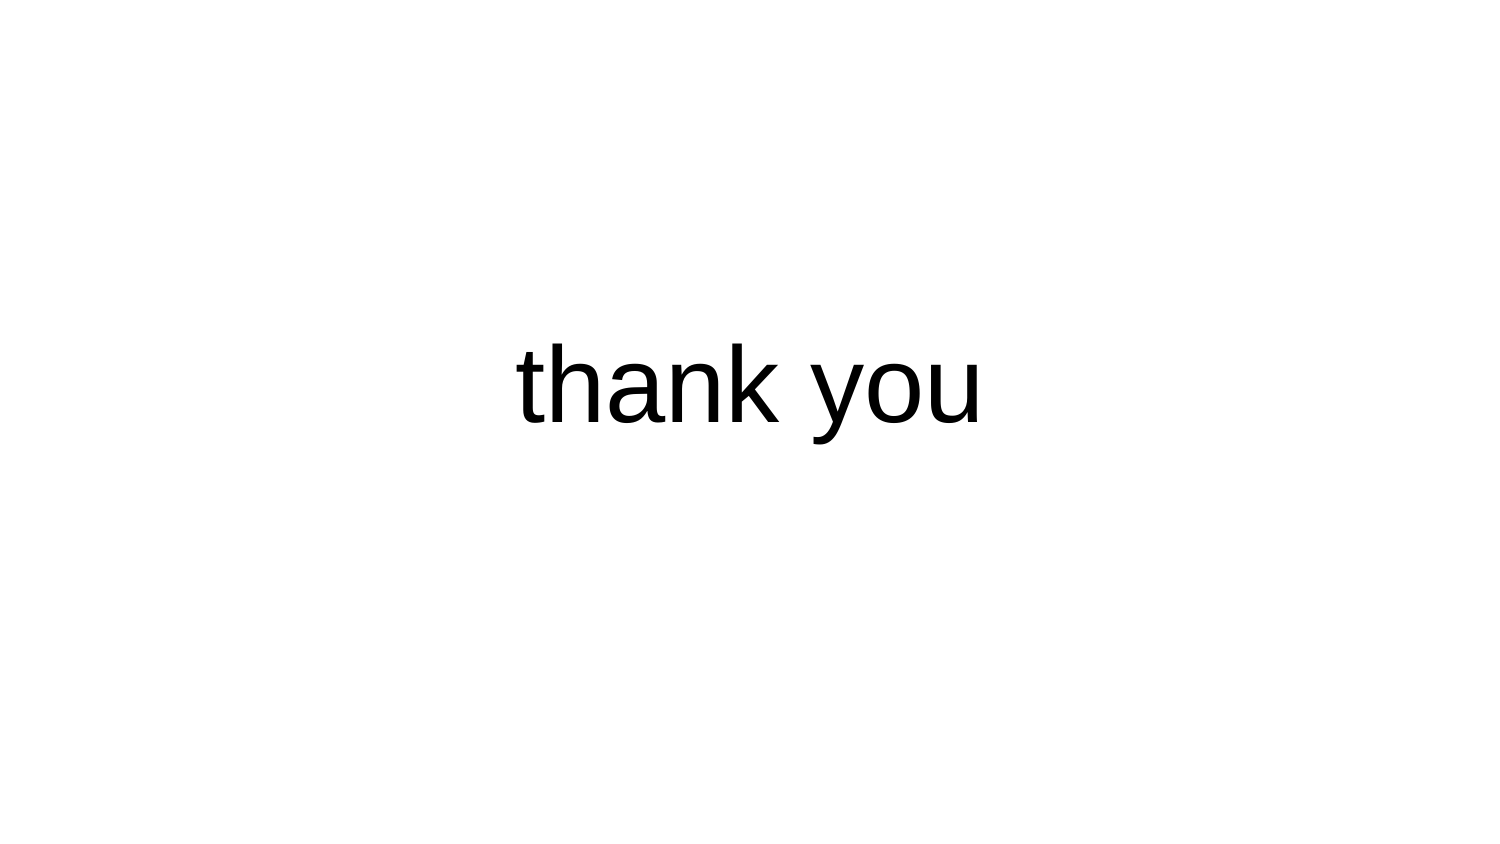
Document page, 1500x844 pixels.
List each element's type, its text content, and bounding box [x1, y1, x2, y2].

title thank you [51, 122, 1449, 459]
